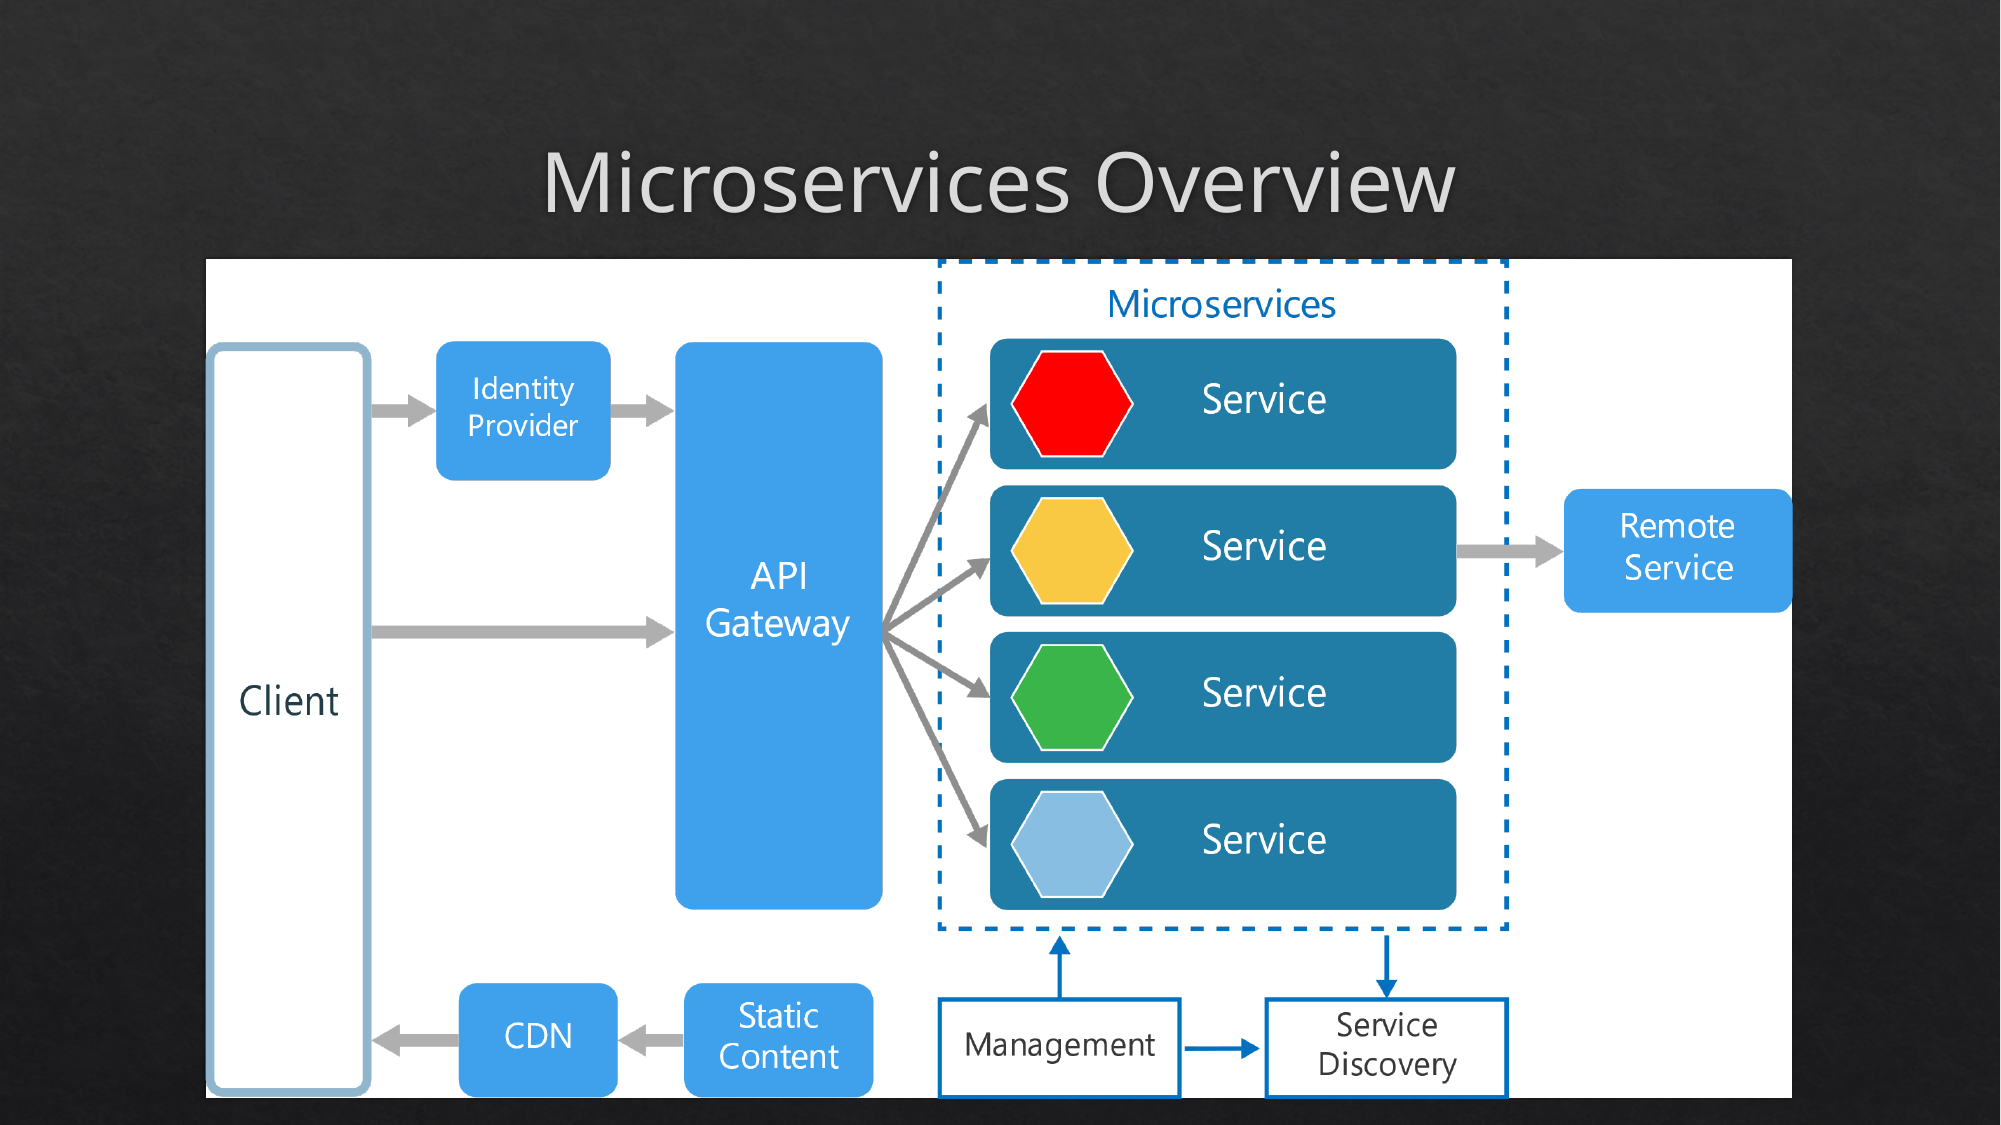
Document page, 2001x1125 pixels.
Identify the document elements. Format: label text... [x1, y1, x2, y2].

title Microservices Overview [149, 99, 1849, 260]
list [205, 258, 1793, 1099]
